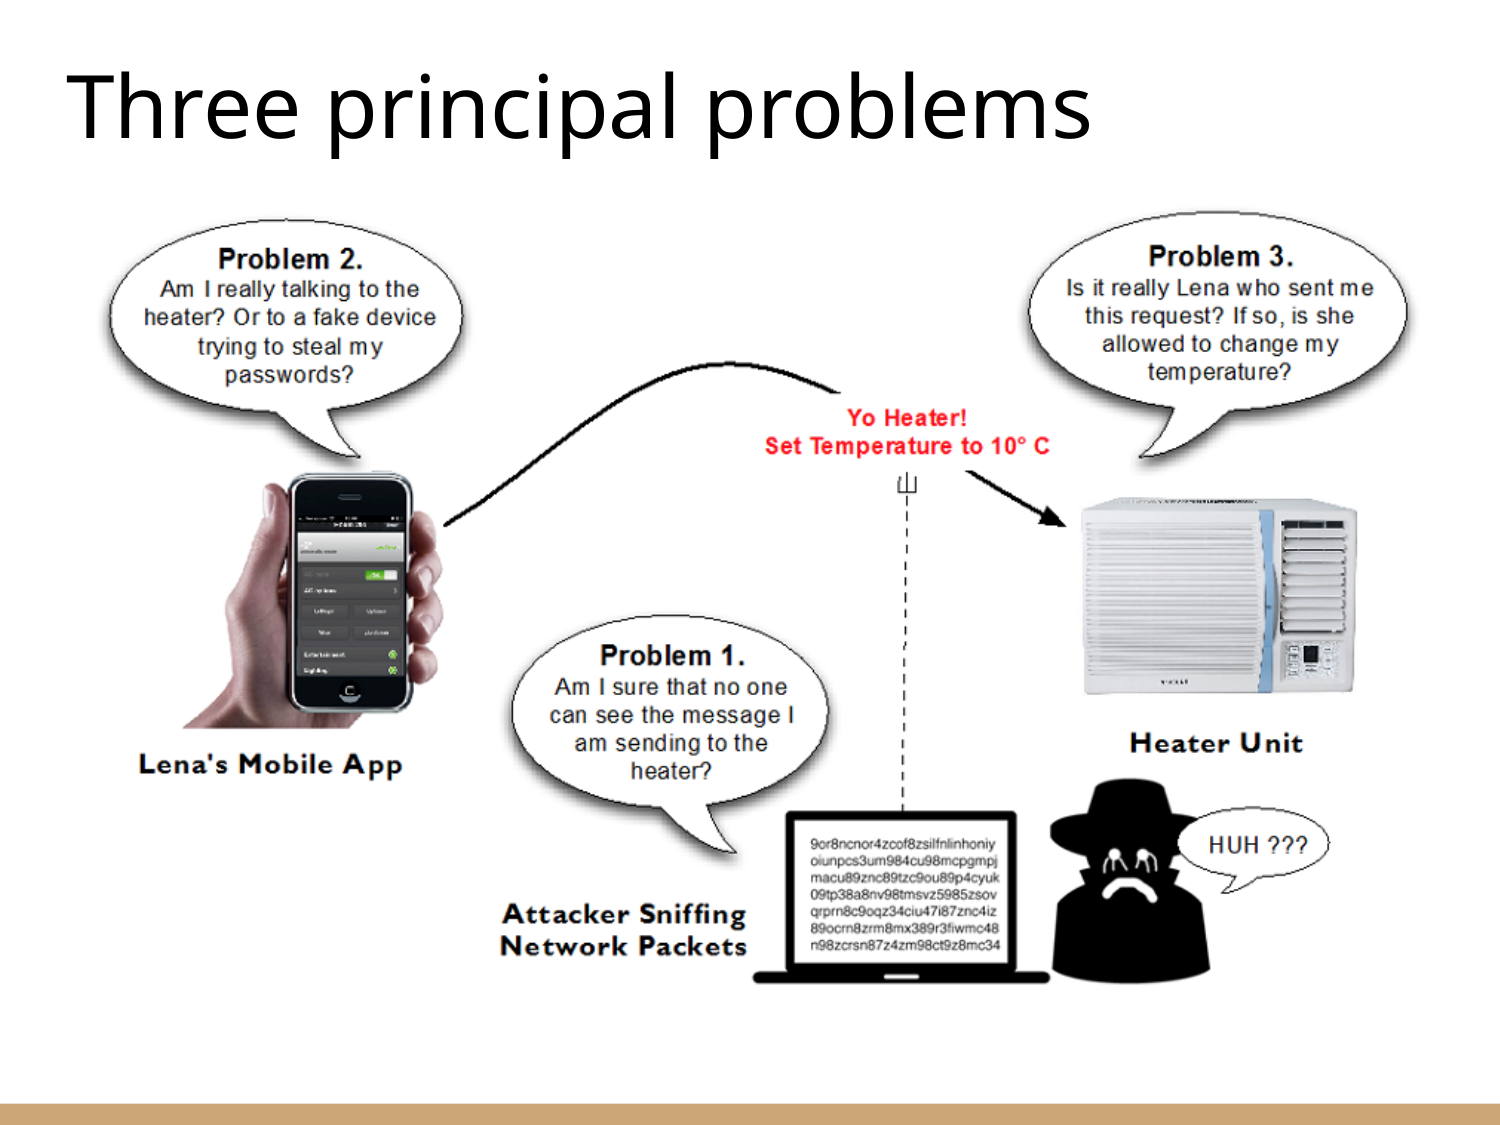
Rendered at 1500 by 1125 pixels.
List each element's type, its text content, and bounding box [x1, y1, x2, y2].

title Three principal problems [51, 69, 1449, 172]
picture [95, 202, 1430, 992]
